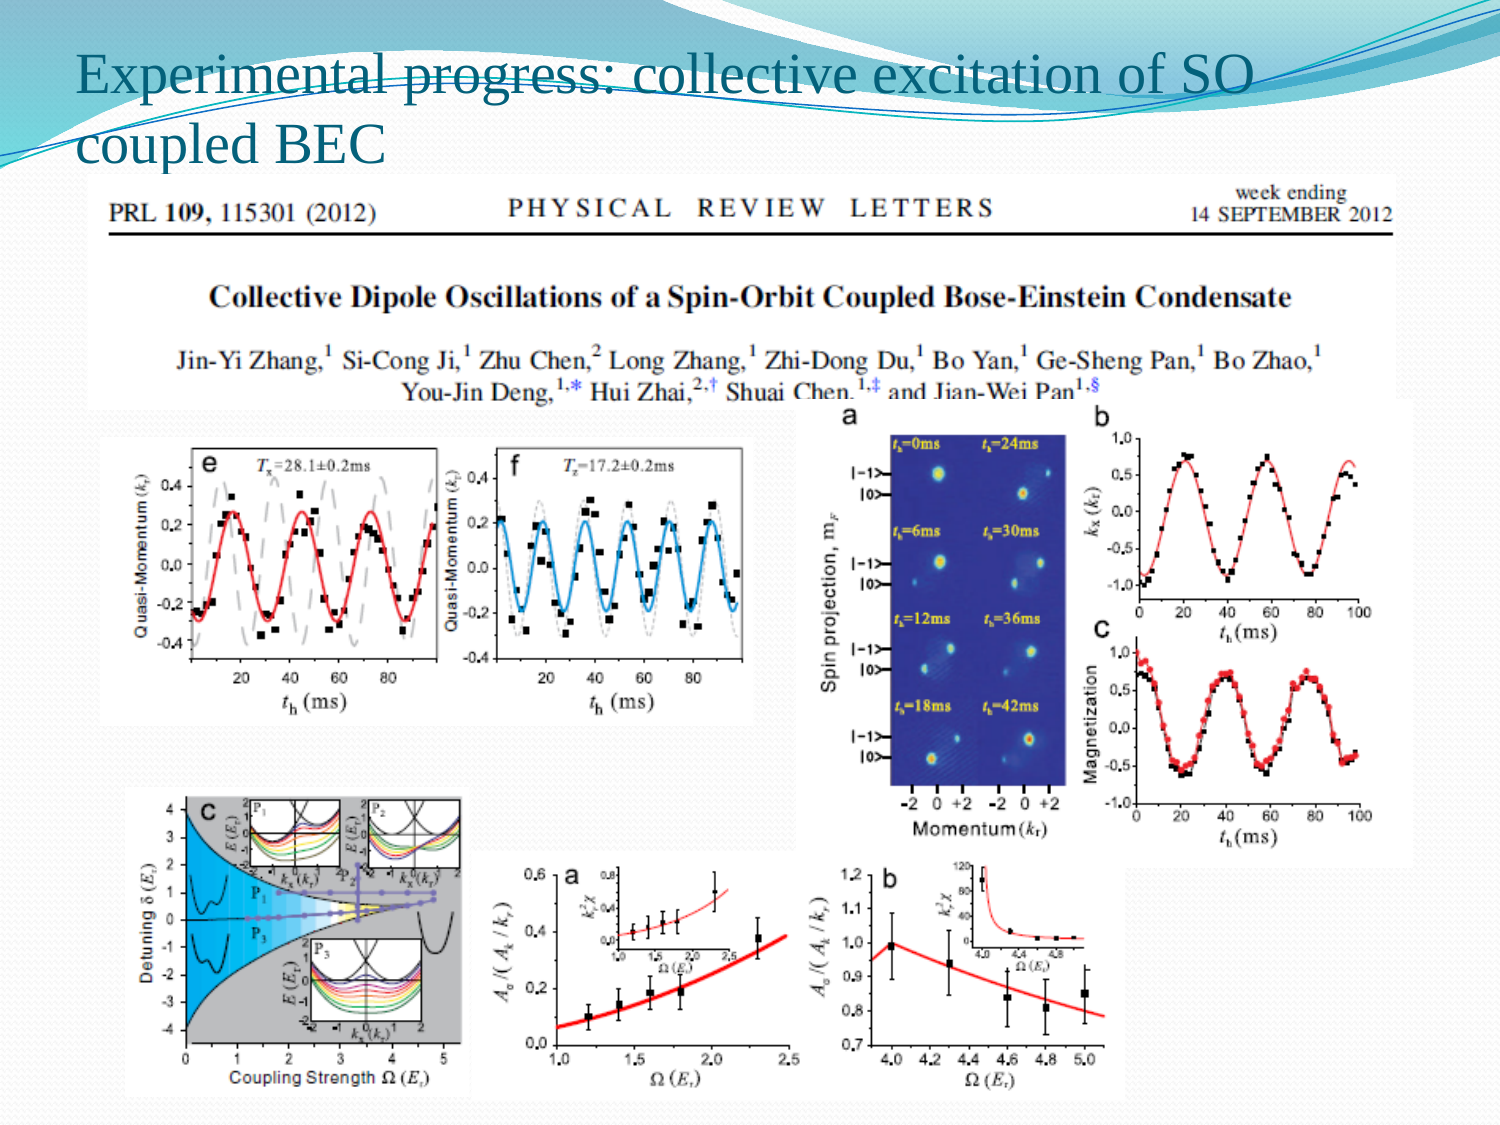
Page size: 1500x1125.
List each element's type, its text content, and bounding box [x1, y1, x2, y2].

title Experimental progress: collective excitation of SO coupled BEC [74, 0, 1426, 176]
picture [99, 437, 754, 726]
picture [87, 174, 1413, 1101]
picture [124, 787, 470, 1097]
